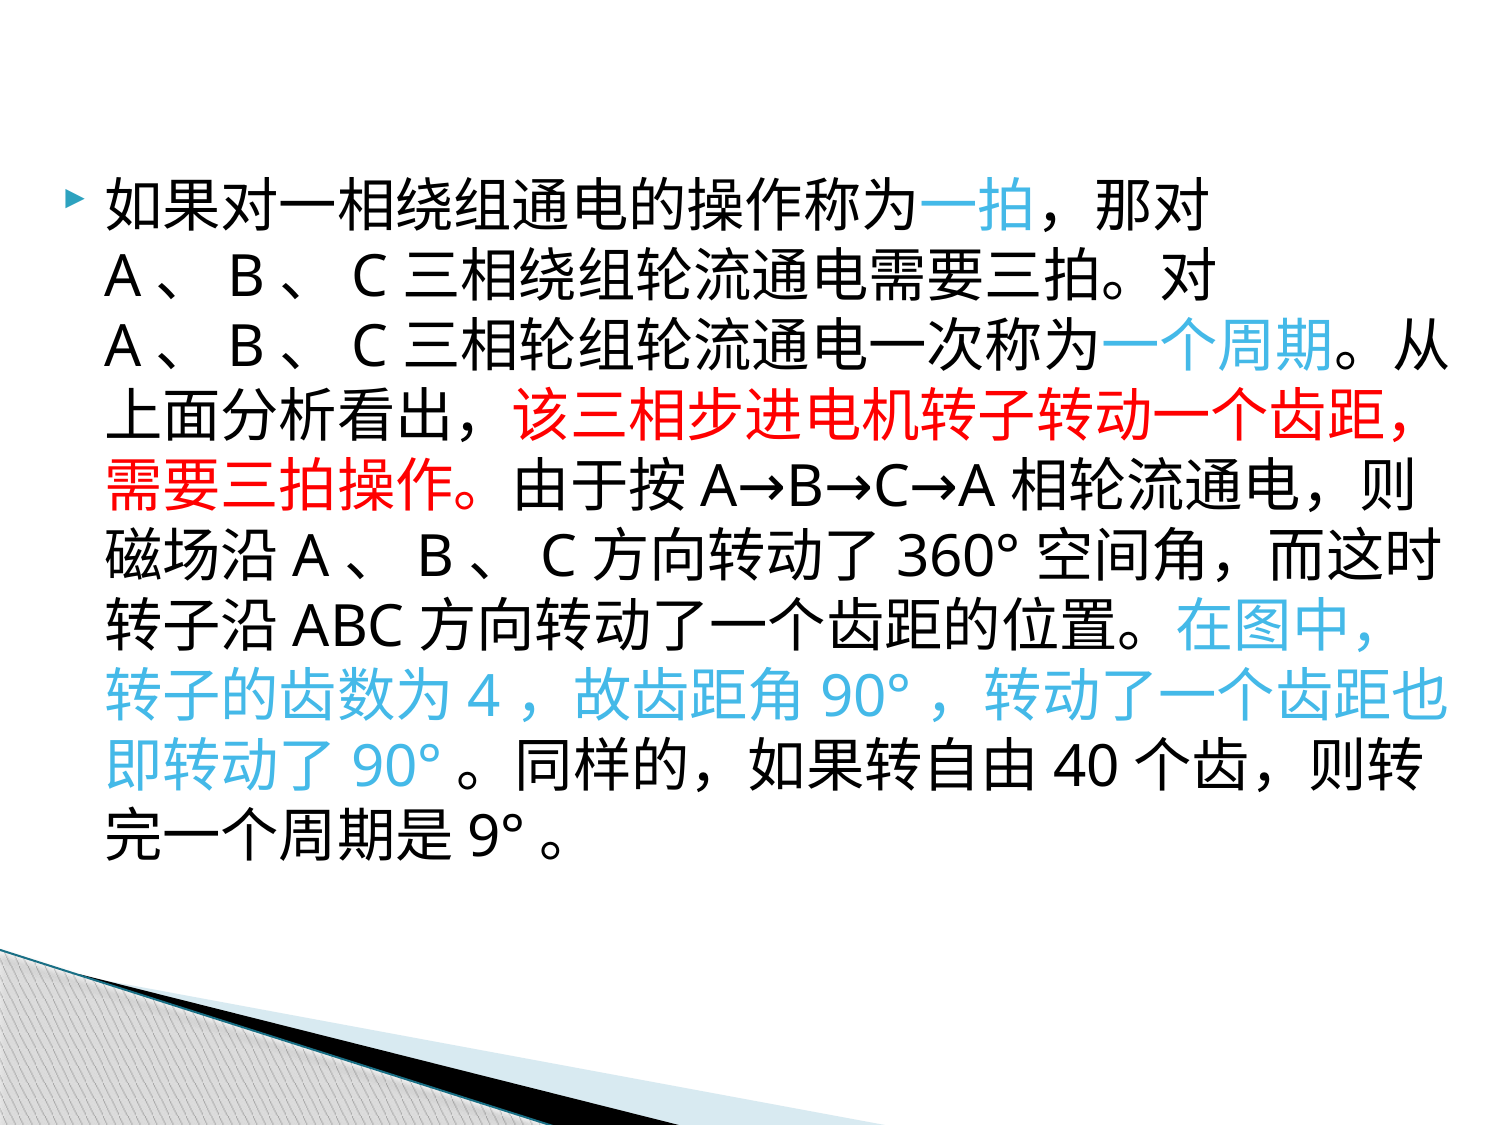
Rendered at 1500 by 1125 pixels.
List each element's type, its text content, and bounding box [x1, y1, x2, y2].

list 如果对一相绕组通电的操作称为一拍，那对A、B、C三相绕组轮流通电需要三拍。对A、B、C三相轮组轮流通电一次称为一个周期。从上面分析看出，该三相步进电机转子转动一个齿距，需要三拍操作。由于按A→B→C→A相轮流通电，则磁场沿A、B、C方向转动了360°空间角，而这时转子沿ABC方向转动了一个齿距的位置。在图中，转子的齿数为4，故齿距角90°，转动了一个齿距也即转动了90°。同样的，如果转自由40个齿，则转完一个周期是9°。 [29, 160, 1471, 941]
